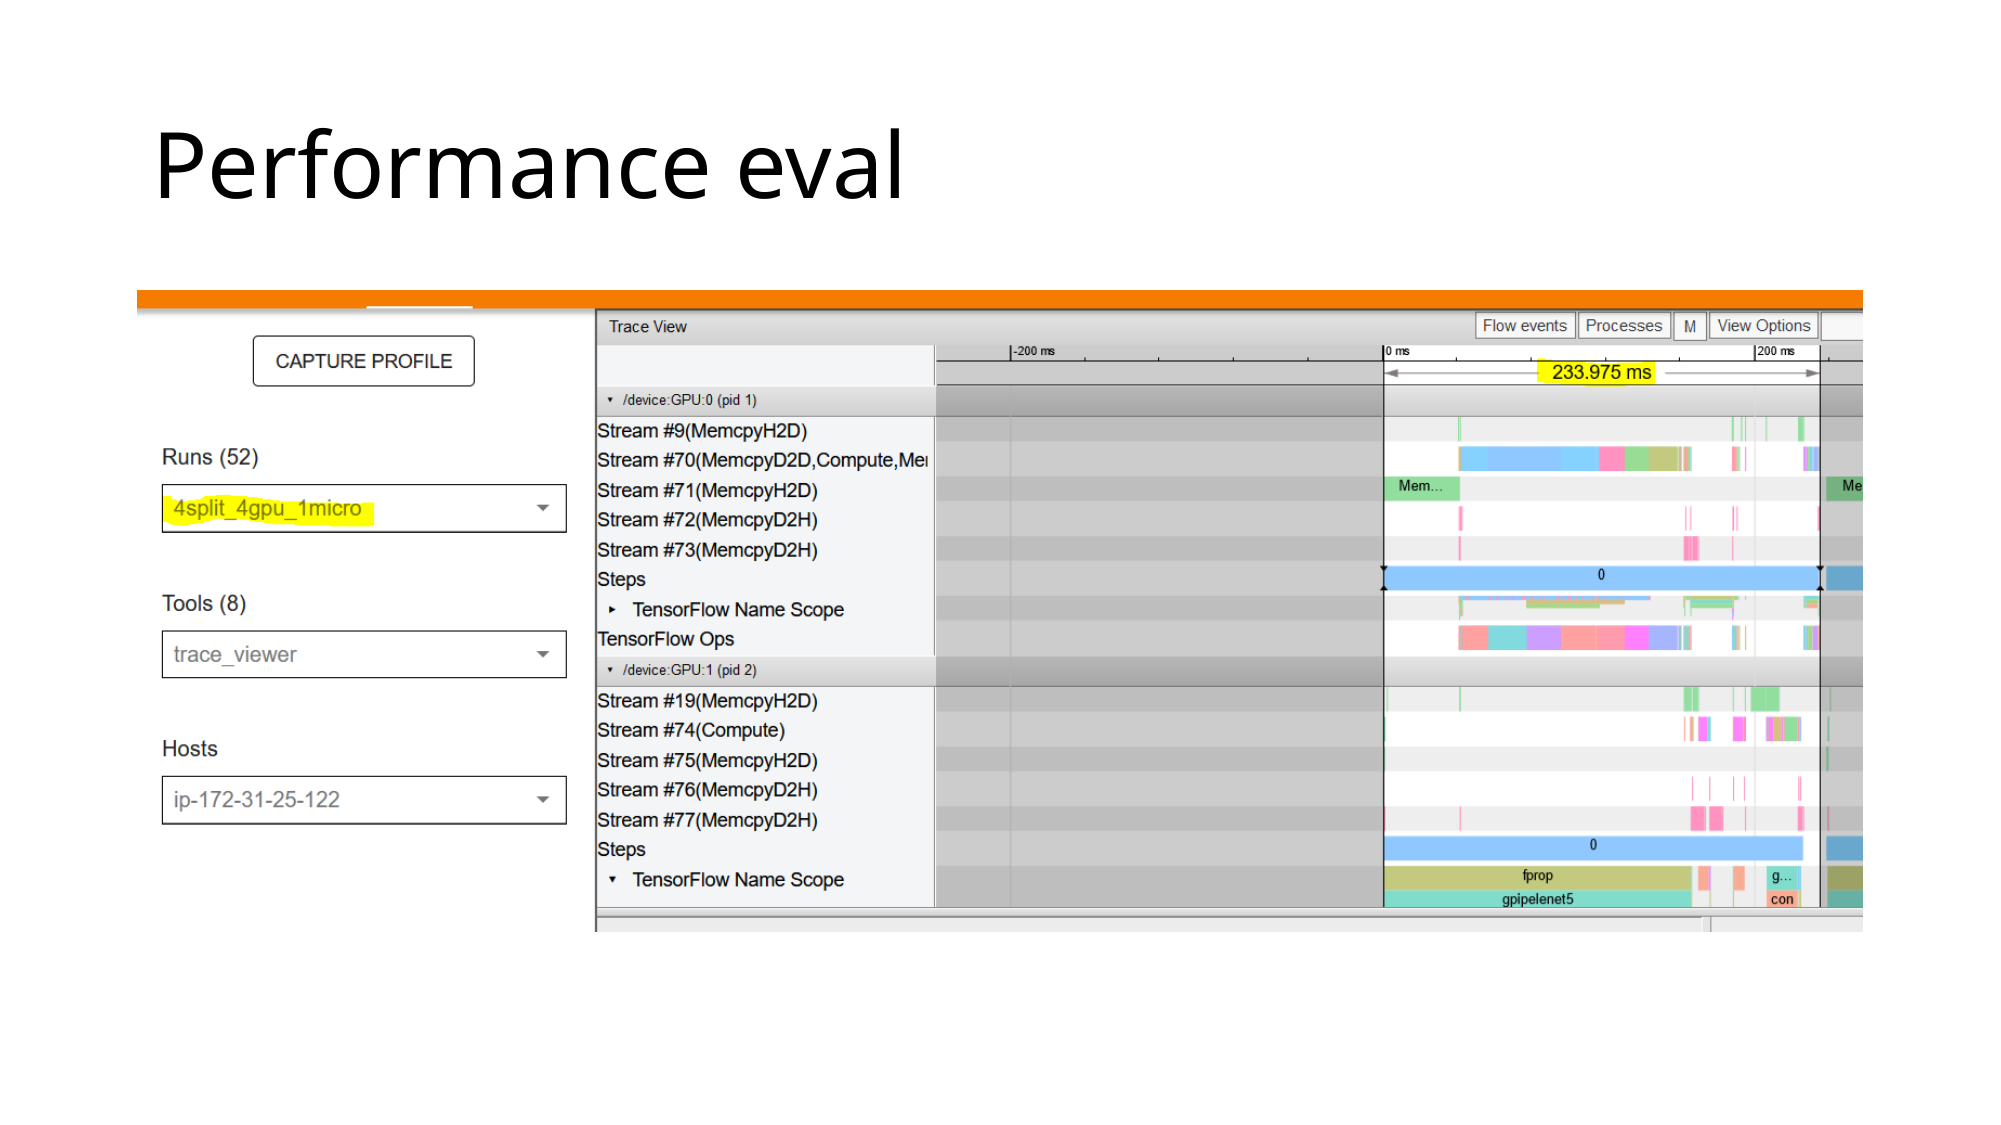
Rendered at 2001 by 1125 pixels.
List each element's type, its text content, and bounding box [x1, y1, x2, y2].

title Performance eval [137, 59, 1863, 278]
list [137, 290, 1863, 932]
